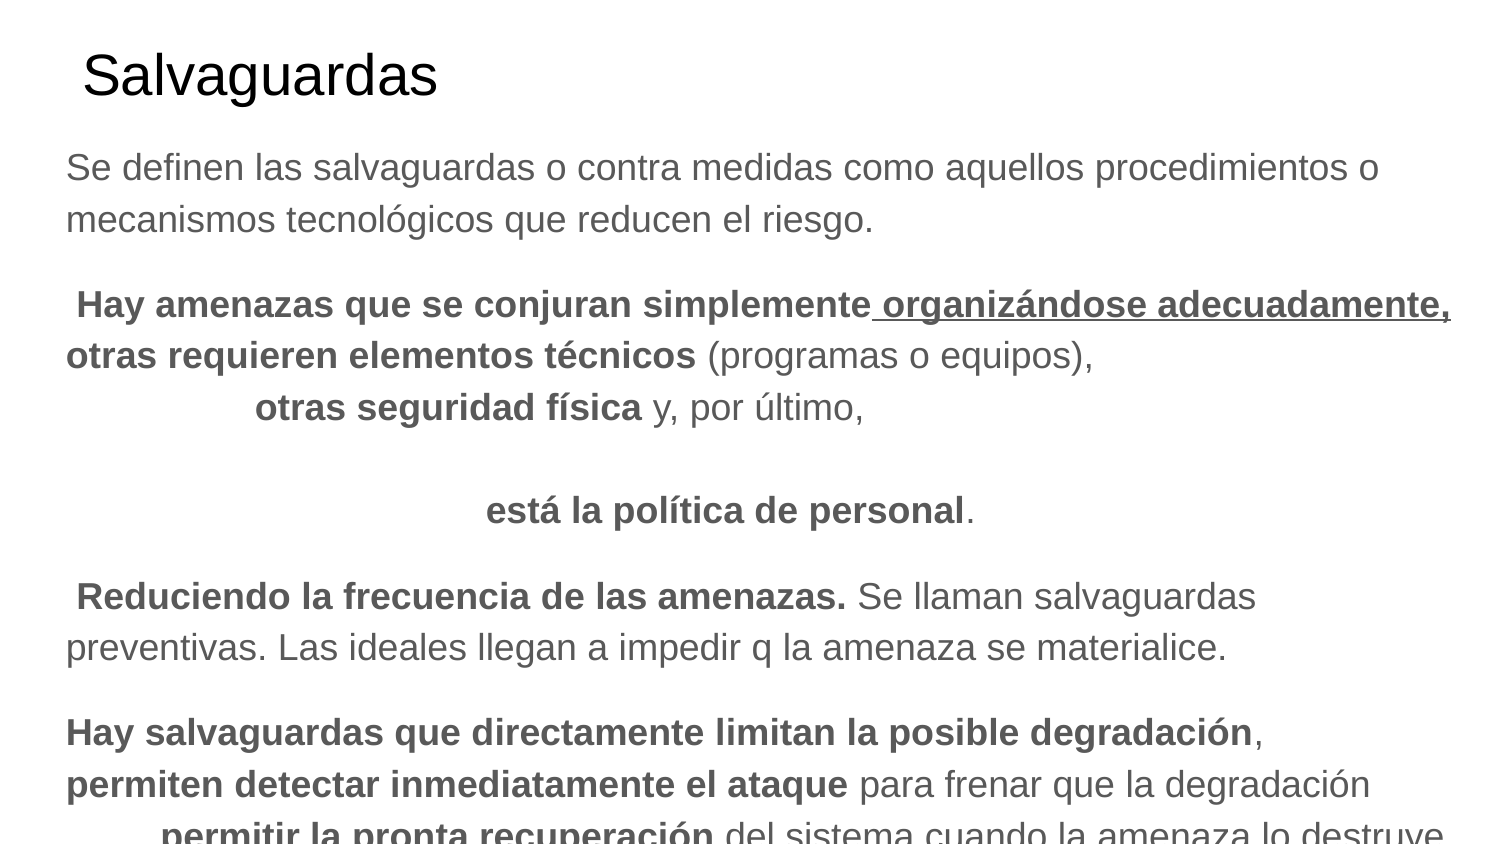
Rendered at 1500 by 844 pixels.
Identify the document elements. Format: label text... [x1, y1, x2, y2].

text_box Salvaguardas [51, 21, 1449, 103]
text_box Se definen las salvaguardas o contra medidas como aquellos procedimientos o mecanismos tecnológicos que reducen el riesgo​. Hay amenazas que se conjuran simplemente organizándose adecuadamente, otras requieren elementos técnicos (programas o equipos), otras seguridad física y, por último, está la política de personal. Reduciendo la frecuencia​ de las amenazas. Se llaman salvaguardas preventivas. Las ideales llegan a impedir q la amenaza se materialice. Hay salvaguardas que directamente ​limitan la posible degradación​, ​permiten detectar inmediatamente el ataque​ para frenar que la degradación permitir la ​pronta recuperación​ del sistema cuando la amenaza lo destruye. [51, 121, 1471, 844]
